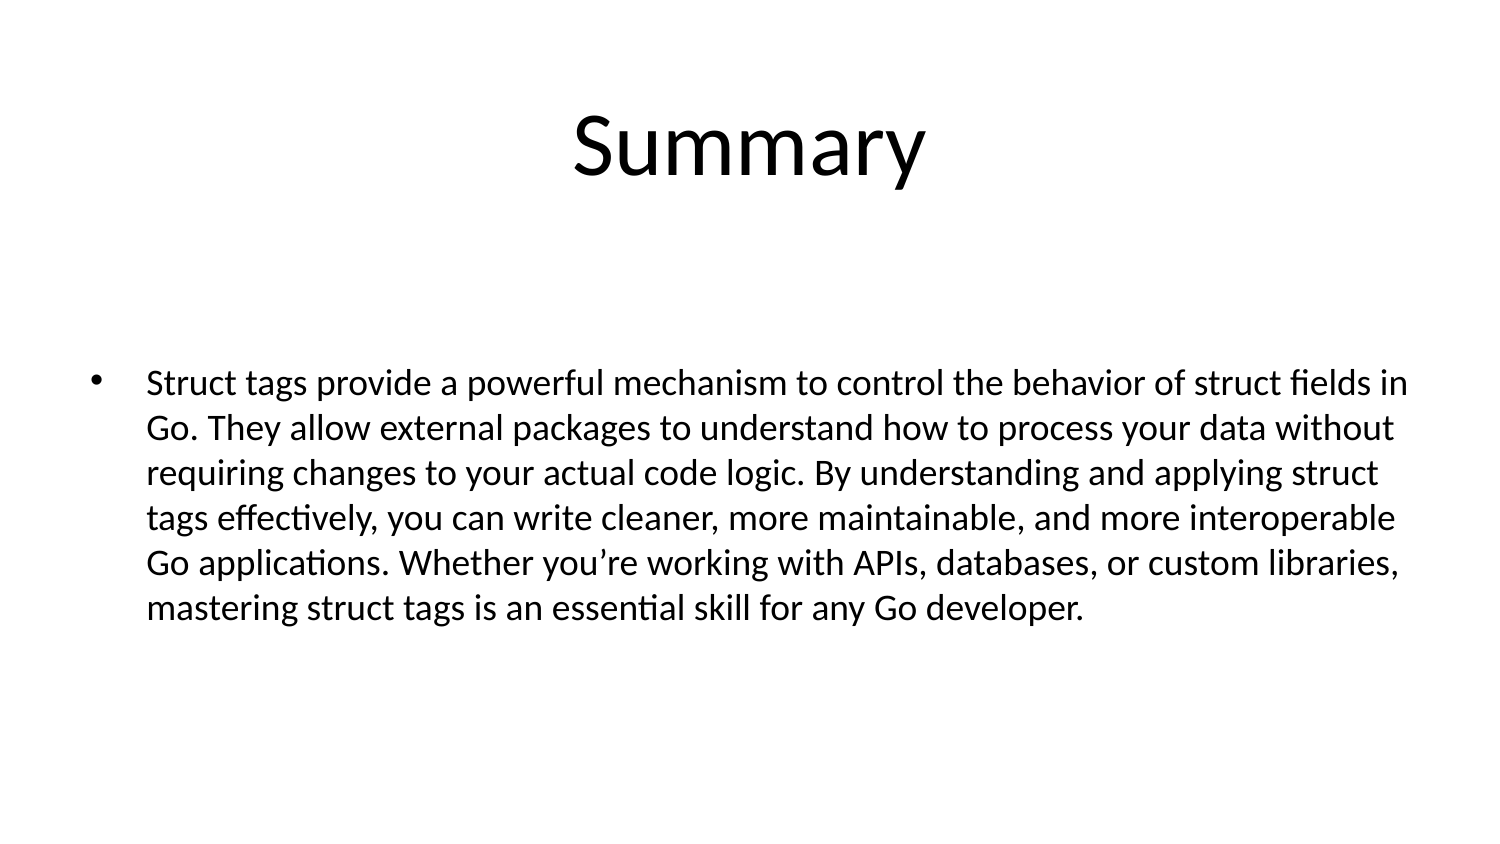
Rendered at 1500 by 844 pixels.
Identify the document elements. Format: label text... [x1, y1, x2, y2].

list Struct tags provide a powerful mechanism to control the behavior of struct fields in Go. They allow external packages to understand how to process your data without requiring changes to your actual code logic. By understanding and applying struct tags effectively, you can write cleaner, more maintainable, and more interoperable Go applications. Whether you’re working with APIs, databases, or custom libraries, mastering struct tags is an essential skill for any Go developer. [75, 262, 1425, 844]
title Summary [75, 45, 1425, 233]
